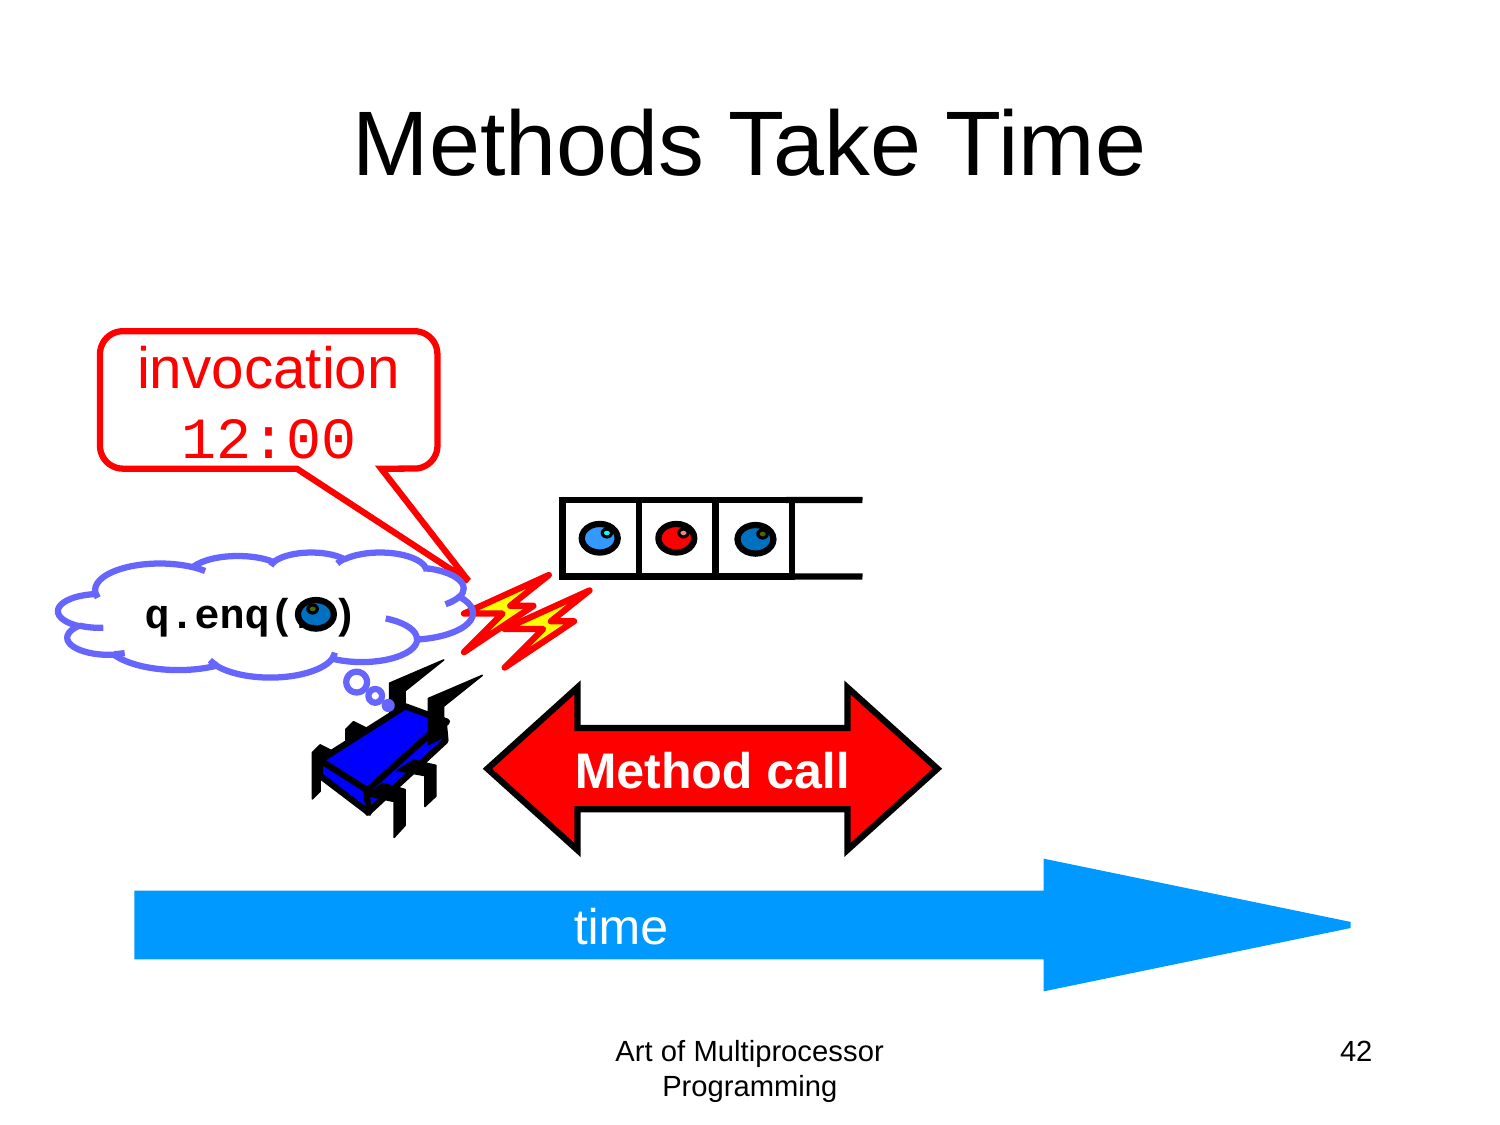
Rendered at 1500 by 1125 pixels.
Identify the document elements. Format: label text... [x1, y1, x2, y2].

title Methods Take Time [75, 45, 1425, 233]
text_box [137, 862, 1351, 988]
slide_number 42 [1074, 1024, 1388, 1101]
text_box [99, 330, 590, 838]
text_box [594, 499, 863, 577]
text_box Method call [594, 687, 938, 850]
footer Art of Multiprocessor Programming [512, 1024, 988, 1101]
text_box q.enq(...) [57, 594, 94, 654]
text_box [737, 524, 774, 554]
